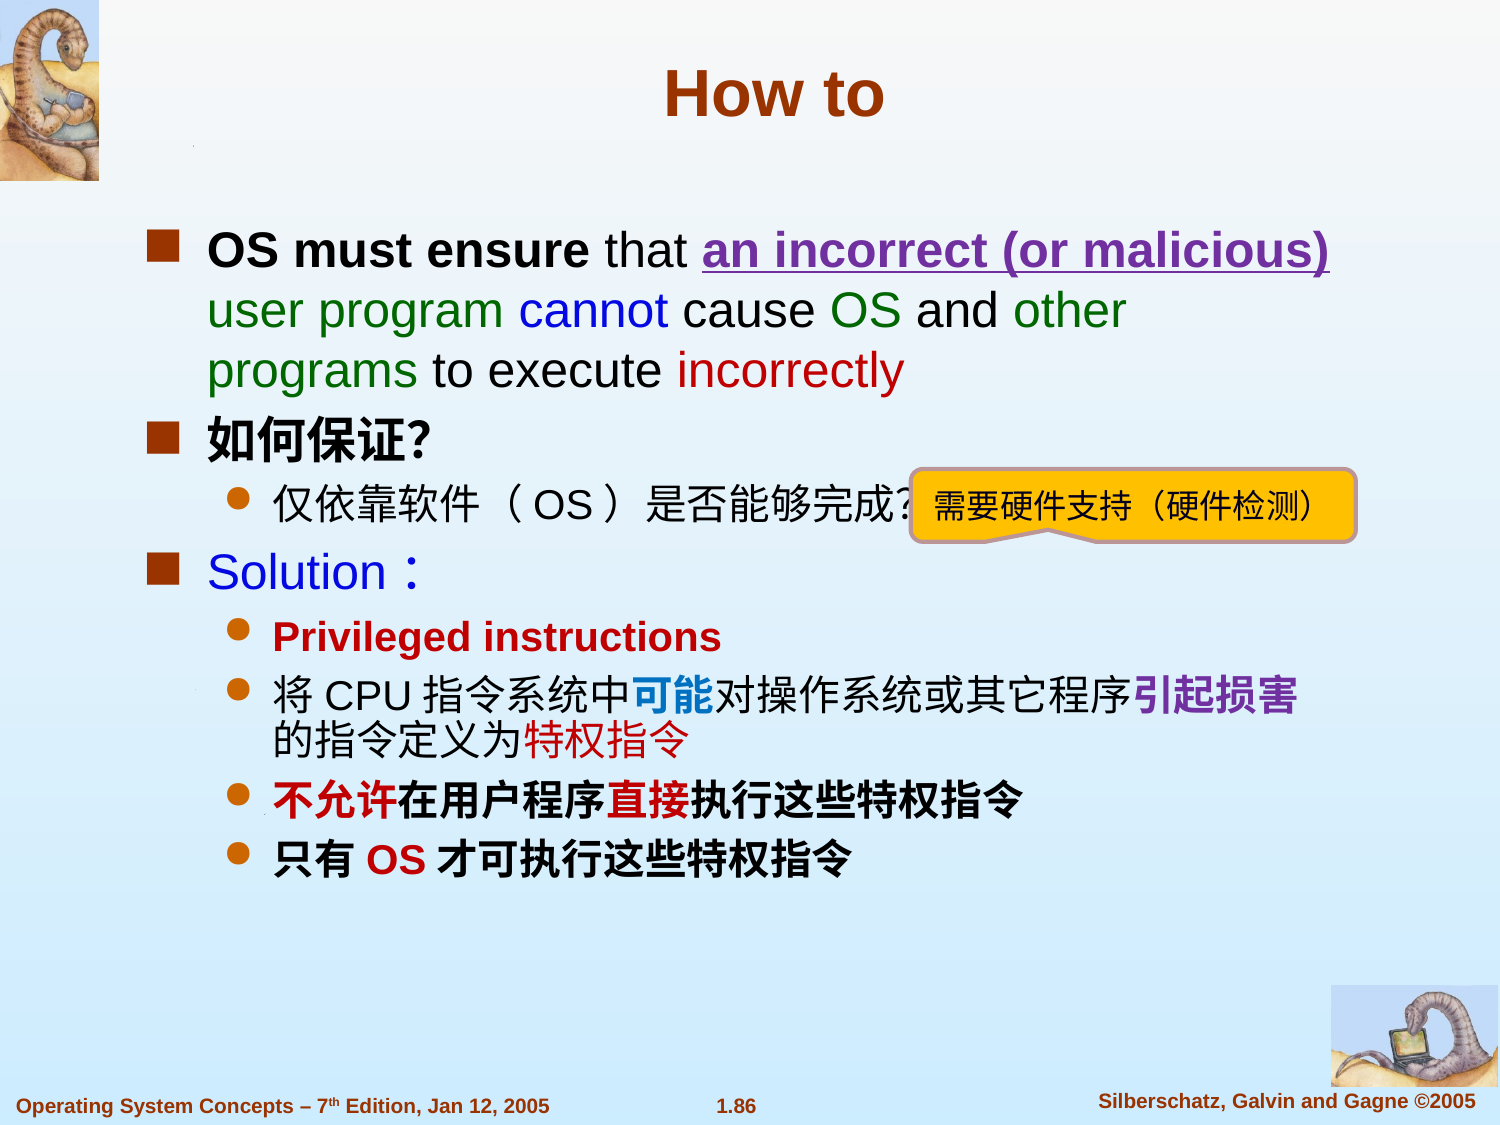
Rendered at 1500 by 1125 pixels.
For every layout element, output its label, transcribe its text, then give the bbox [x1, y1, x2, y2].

list OS must ensure that an incorrect (or malicious) user program cannot cause OS and other programs to execute incorrectly 如何保证？ 仅依靠软件（OS）是否能够完成？ Solution： Privileged instructions 将CPU指令系统中可能对操作系统或其它程序引起损害的指令定义为特权指令 不允许在用户程序直接执行这些特权指令 只有OS才可执行这些特权指令 [135, 210, 1356, 977]
picture [0, 0, 99, 181]
title How to [112, 37, 1438, 138]
text_box 需要硬件支持（硬件检测） [908, 466, 1358, 544]
picture [1331, 985, 1498, 1087]
